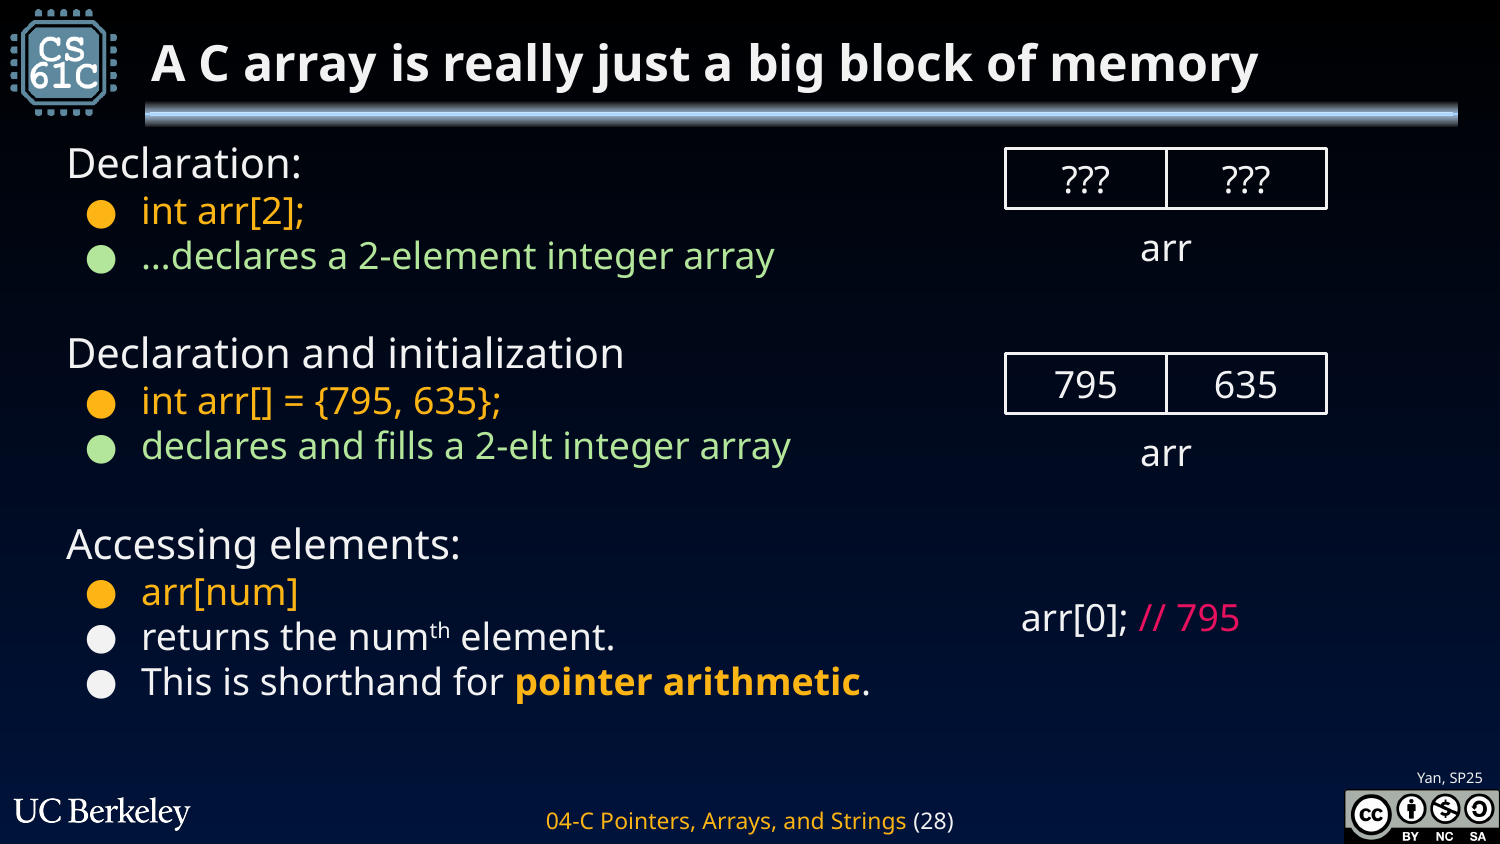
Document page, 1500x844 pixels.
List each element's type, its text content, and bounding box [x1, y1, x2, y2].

picture [13, 797, 191, 831]
text_box 635 [1166, 353, 1327, 414]
list Declaration: int arr[2]; …declares a 2-element integer array Declaration and initialization int arr[] = {795, 635}; declares and fills a 2-elt integer array Accessing elements: arr[num] returns the numth element. This is shorthand for pointer arithmetic. [51, 122, 931, 725]
text_box ??? [1005, 148, 1166, 209]
title A C array is really just a big block of memory [136, 16, 1449, 111]
picture [10, 9, 117, 116]
text_box arr [1005, 209, 1327, 285]
text_box arr[0]; // 795 [1005, 578, 1368, 654]
text_box ??? [1166, 148, 1327, 209]
text_box arr [1005, 414, 1327, 490]
text_box 795 [1005, 353, 1166, 414]
picture [1344, 789, 1500, 844]
